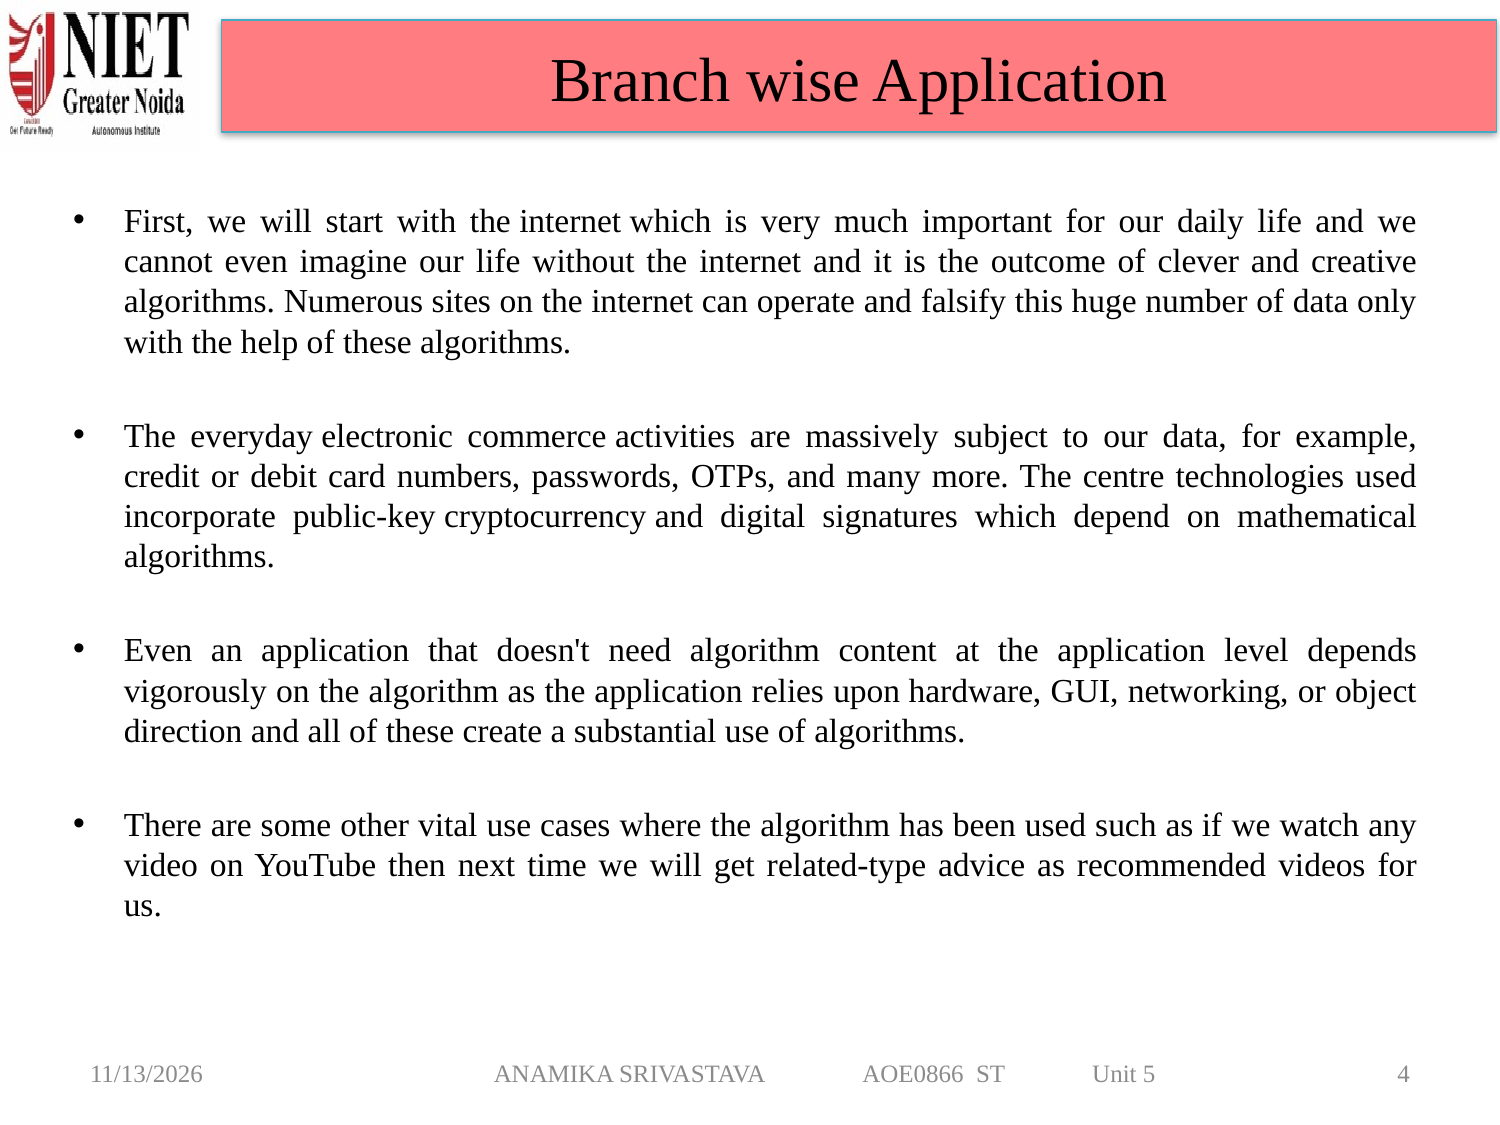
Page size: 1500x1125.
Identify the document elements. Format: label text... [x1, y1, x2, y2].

slide_number 4 [1238, 1042, 1425, 1103]
picture [0, 0, 200, 153]
footer ANAMIKA SRIVASTAVA AOE0866 ST Unit 5 [412, 1042, 1238, 1103]
text_box Branch wise Application [221, 19, 1497, 133]
list First, we will start with the internet which is very much important for our daily life and we cannot even imagine our life without the internet and it is the outcome of clever and creative algorithms. Numerous sites on the internet can operate and falsify this huge number of data only with the help of these algorithms. The everyday electronic commerce activities are massively subject to our data, for example, credit or debit card numbers, passwords, OTPs, and many more. The centre technologies used incorporate public-key cryptocurrency and digital signatures which depend on mathematical algorithms. Even an application that doesn't need algorithm content at the application level depends vigorously on the algorithm as the application relies upon hardware, GUI, networking, or object direction and all of these create a substantial use of algorithms. There are some other vital use cases where the algorithm has been used such as if we watch any video on YouTube then next time we will get related-type advice as recommended videos for us. [58, 191, 1433, 934]
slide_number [75, 1042, 412, 1103]
